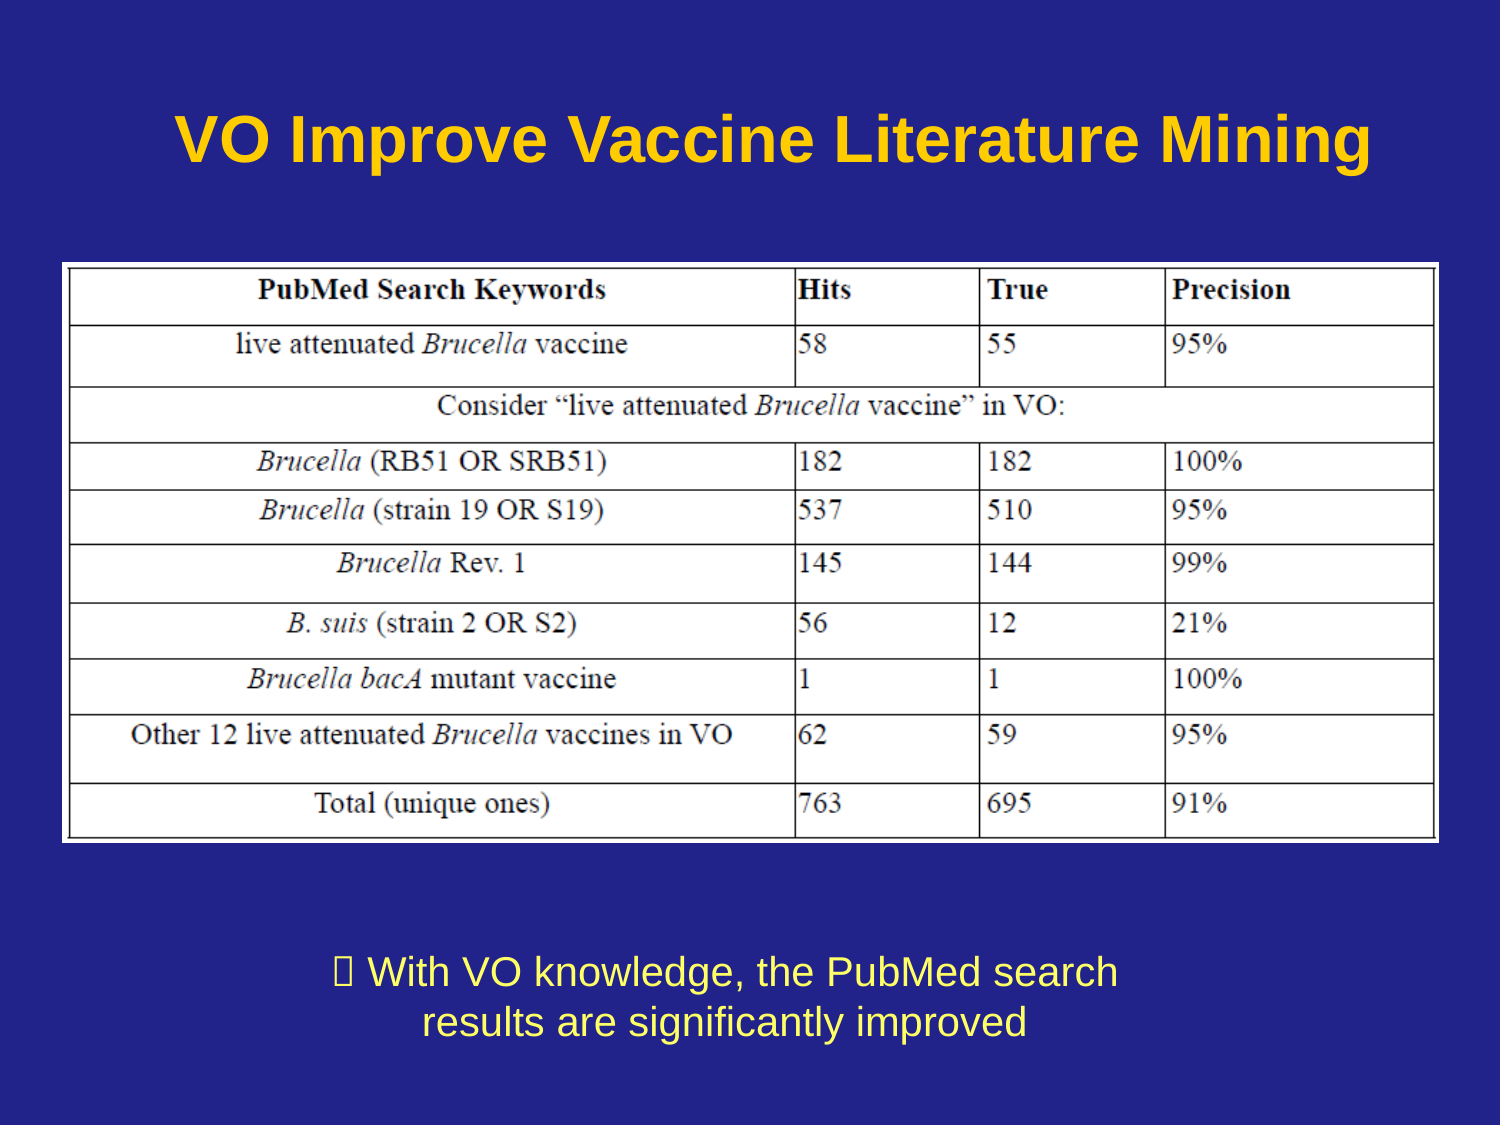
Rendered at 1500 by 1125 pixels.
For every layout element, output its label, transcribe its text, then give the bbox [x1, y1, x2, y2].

picture [62, 262, 1440, 843]
text_box  With VO knowledge, the PubMed search results are significantly improved [300, 937, 1150, 1053]
title VO Improve Vaccine Literature Mining [99, 74, 1451, 197]
